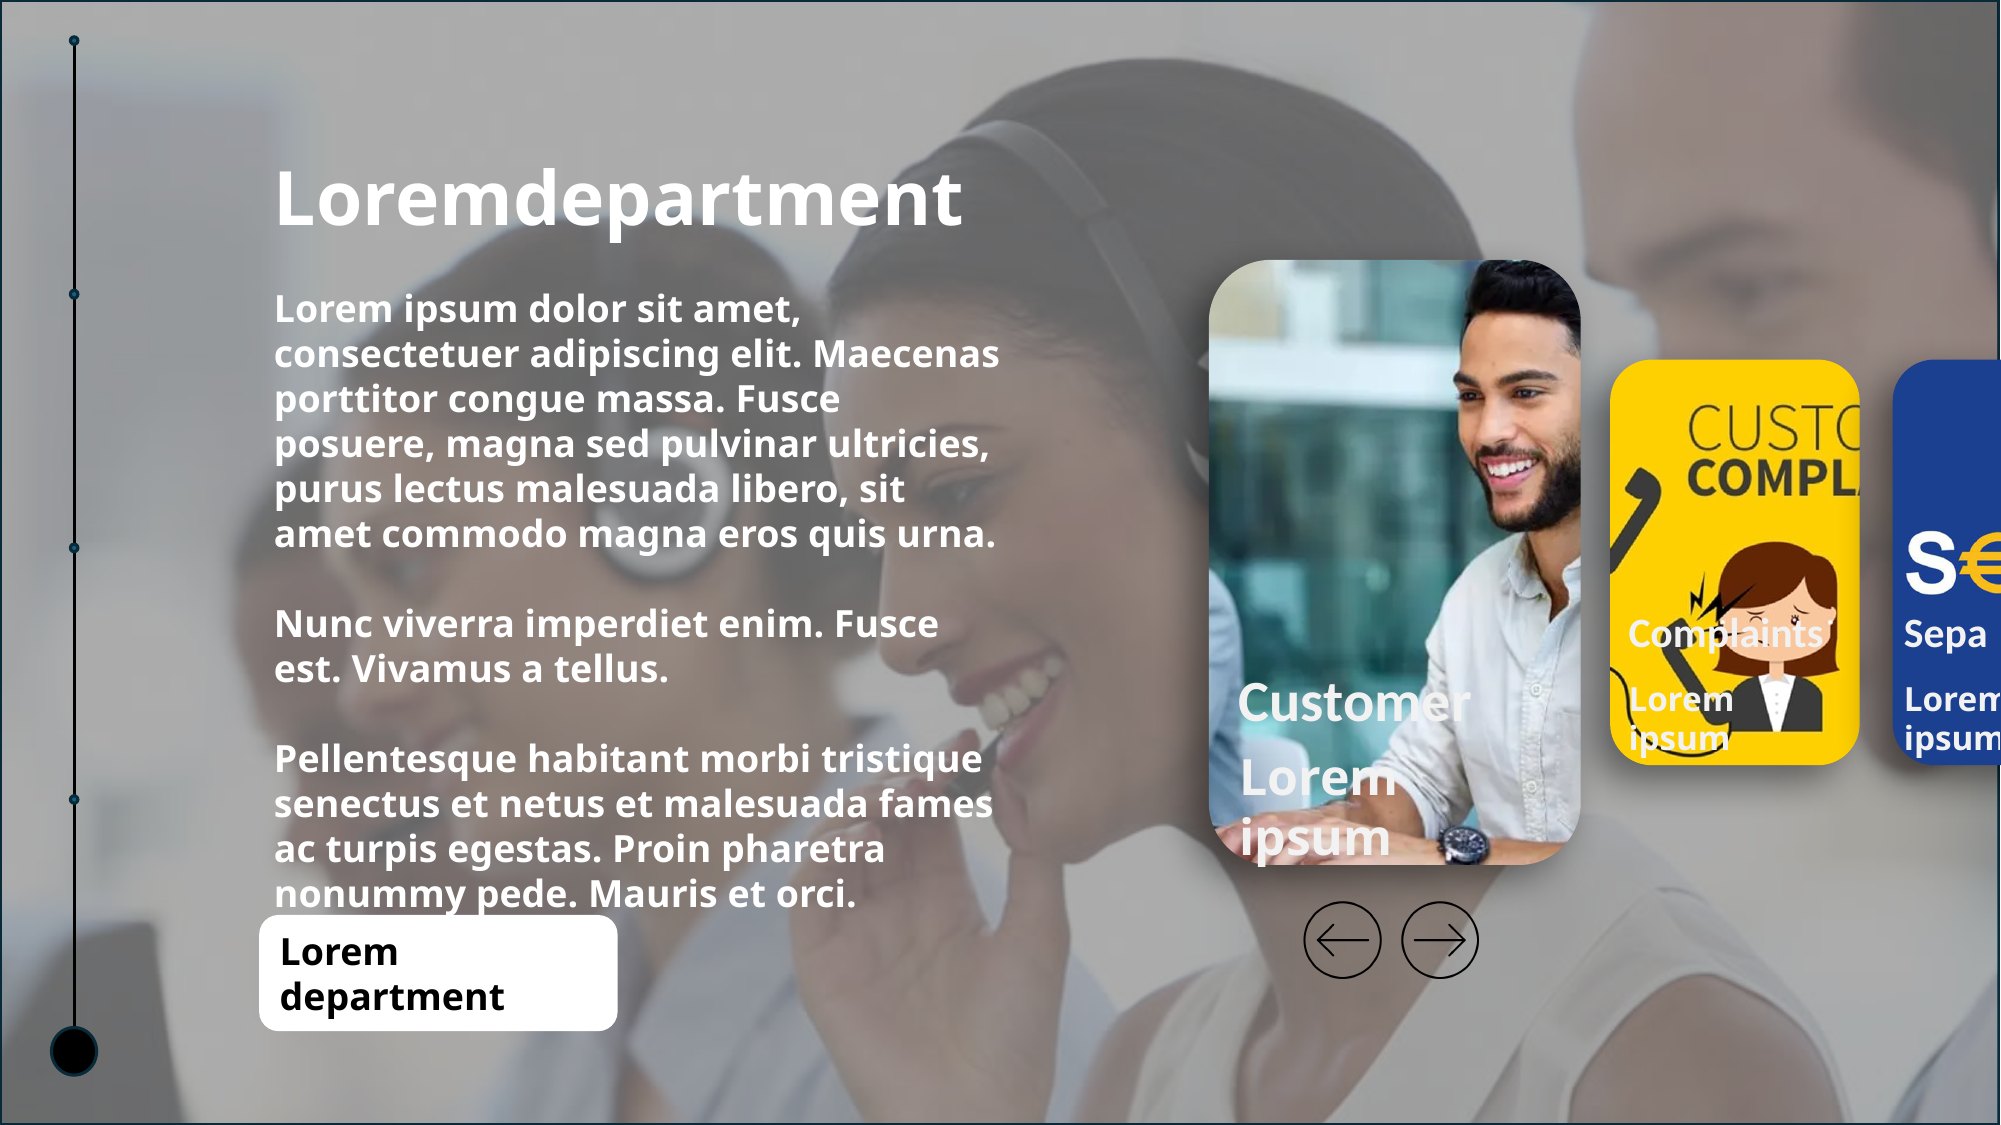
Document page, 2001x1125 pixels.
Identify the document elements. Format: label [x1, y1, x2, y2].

picture [1892, 359, 2001, 766]
text_box [68, 542, 73, 553]
text_box [1223, 655, 1559, 815]
text_box [1888, 598, 2000, 729]
text_box [258, 142, 1025, 983]
text_box [68, 35, 80, 46]
picture [1292, 890, 1490, 990]
picture [1609, 359, 1861, 766]
picture [1208, 259, 1582, 866]
text_box [75, 794, 80, 805]
text_box [1613, 598, 1846, 729]
text_box [75, 288, 80, 300]
text_box [68, 288, 73, 300]
text_box [0, 0, 2000, 1125]
text_box [68, 794, 73, 805]
text_box [49, 1026, 99, 1077]
text_box [75, 542, 80, 554]
